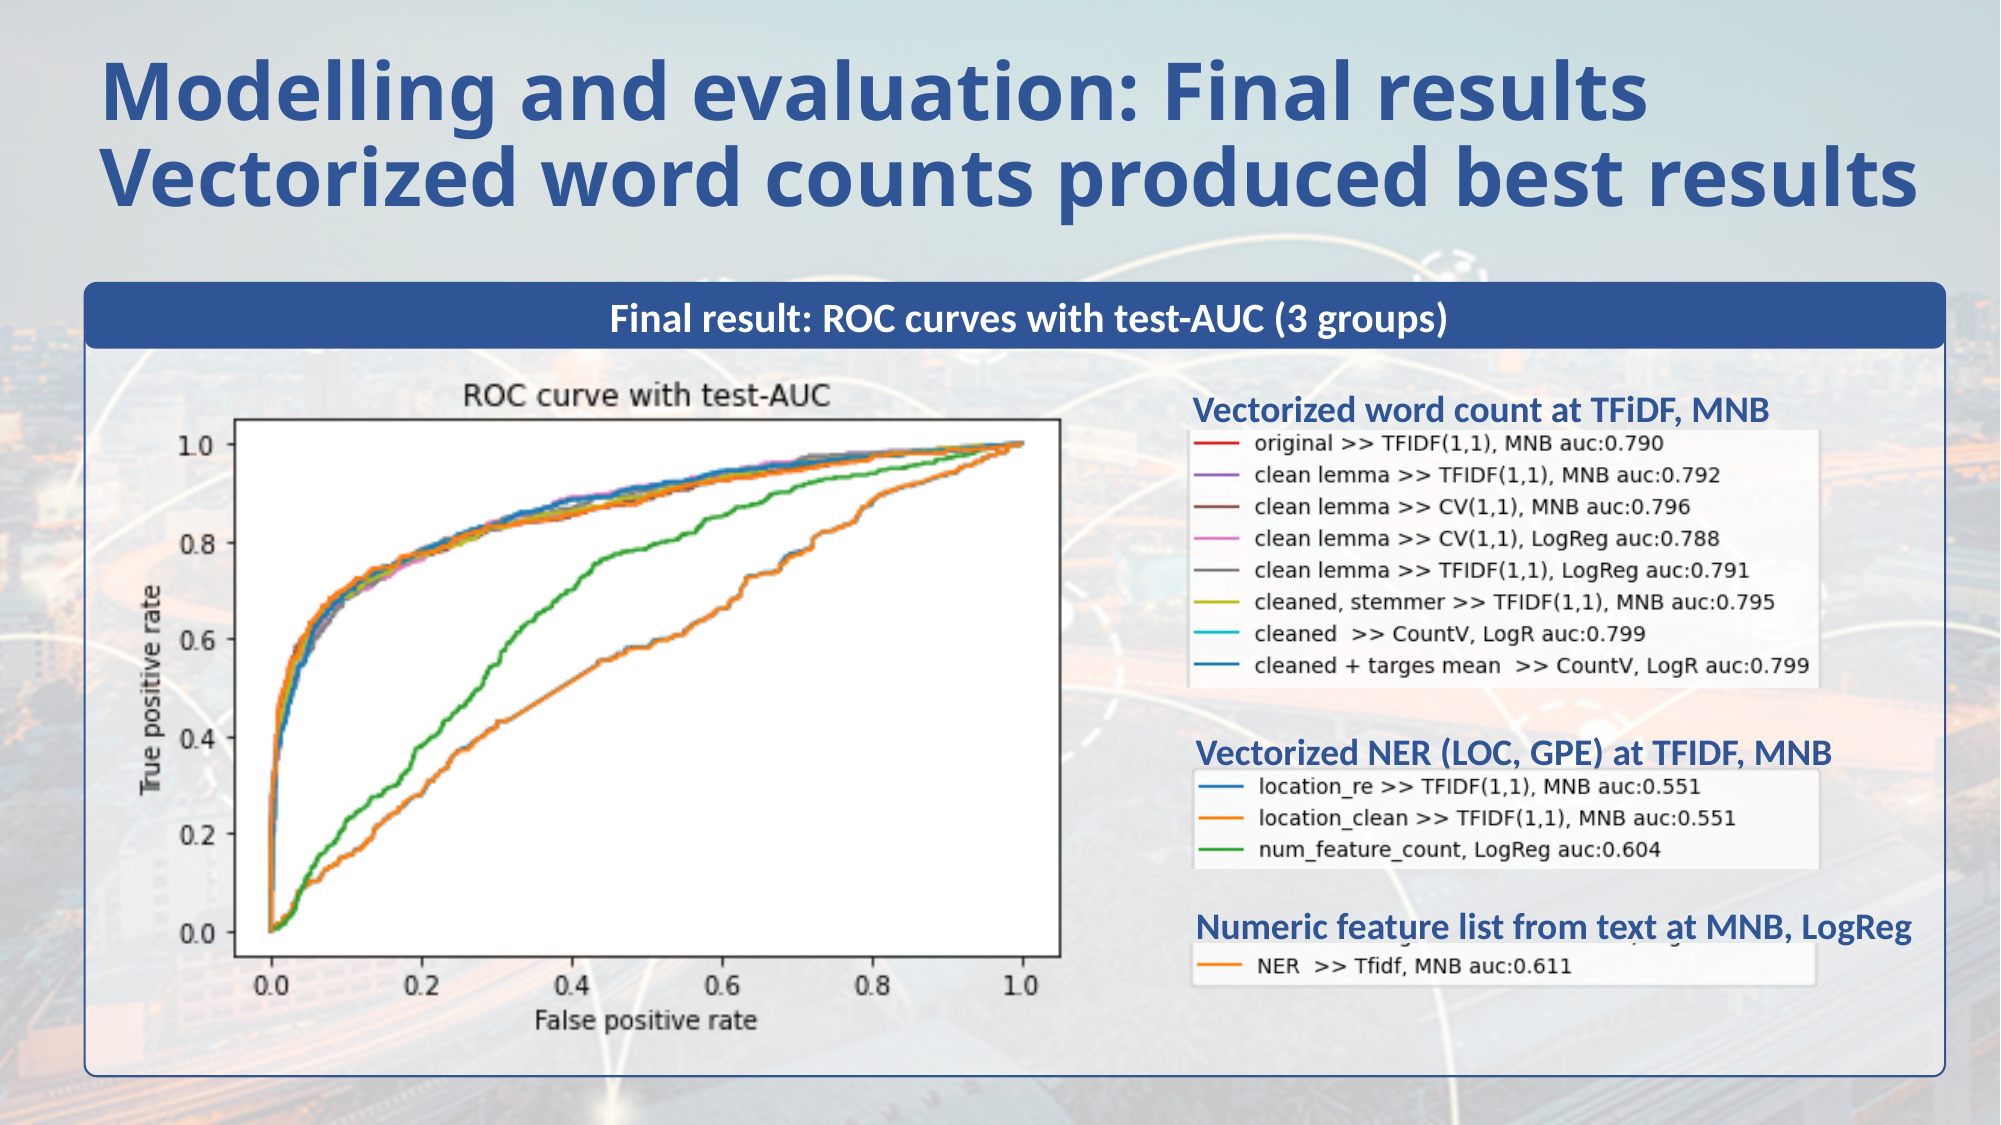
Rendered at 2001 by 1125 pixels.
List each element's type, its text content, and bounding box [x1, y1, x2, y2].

text_box Modelling and evaluation: Final results Vectorized word counts produced best results [84, 36, 1945, 238]
text_box Numeric feature list from text at MNB, LogReg [1180, 894, 1928, 955]
text_box [83, 290, 1947, 1078]
text_box Final result: ROC curves with test-AUC (3 groups) [84, 282, 1946, 349]
text_box Vectorized NER (LOC, GPE) at TFIDF, MNB [1180, 720, 1849, 781]
picture [1155, 430, 1833, 688]
picture [1160, 756, 1833, 869]
picture [1159, 943, 1829, 989]
text_box Vectorized word count at TFiDF, MNB [1177, 377, 1786, 430]
picture [126, 365, 1106, 1050]
